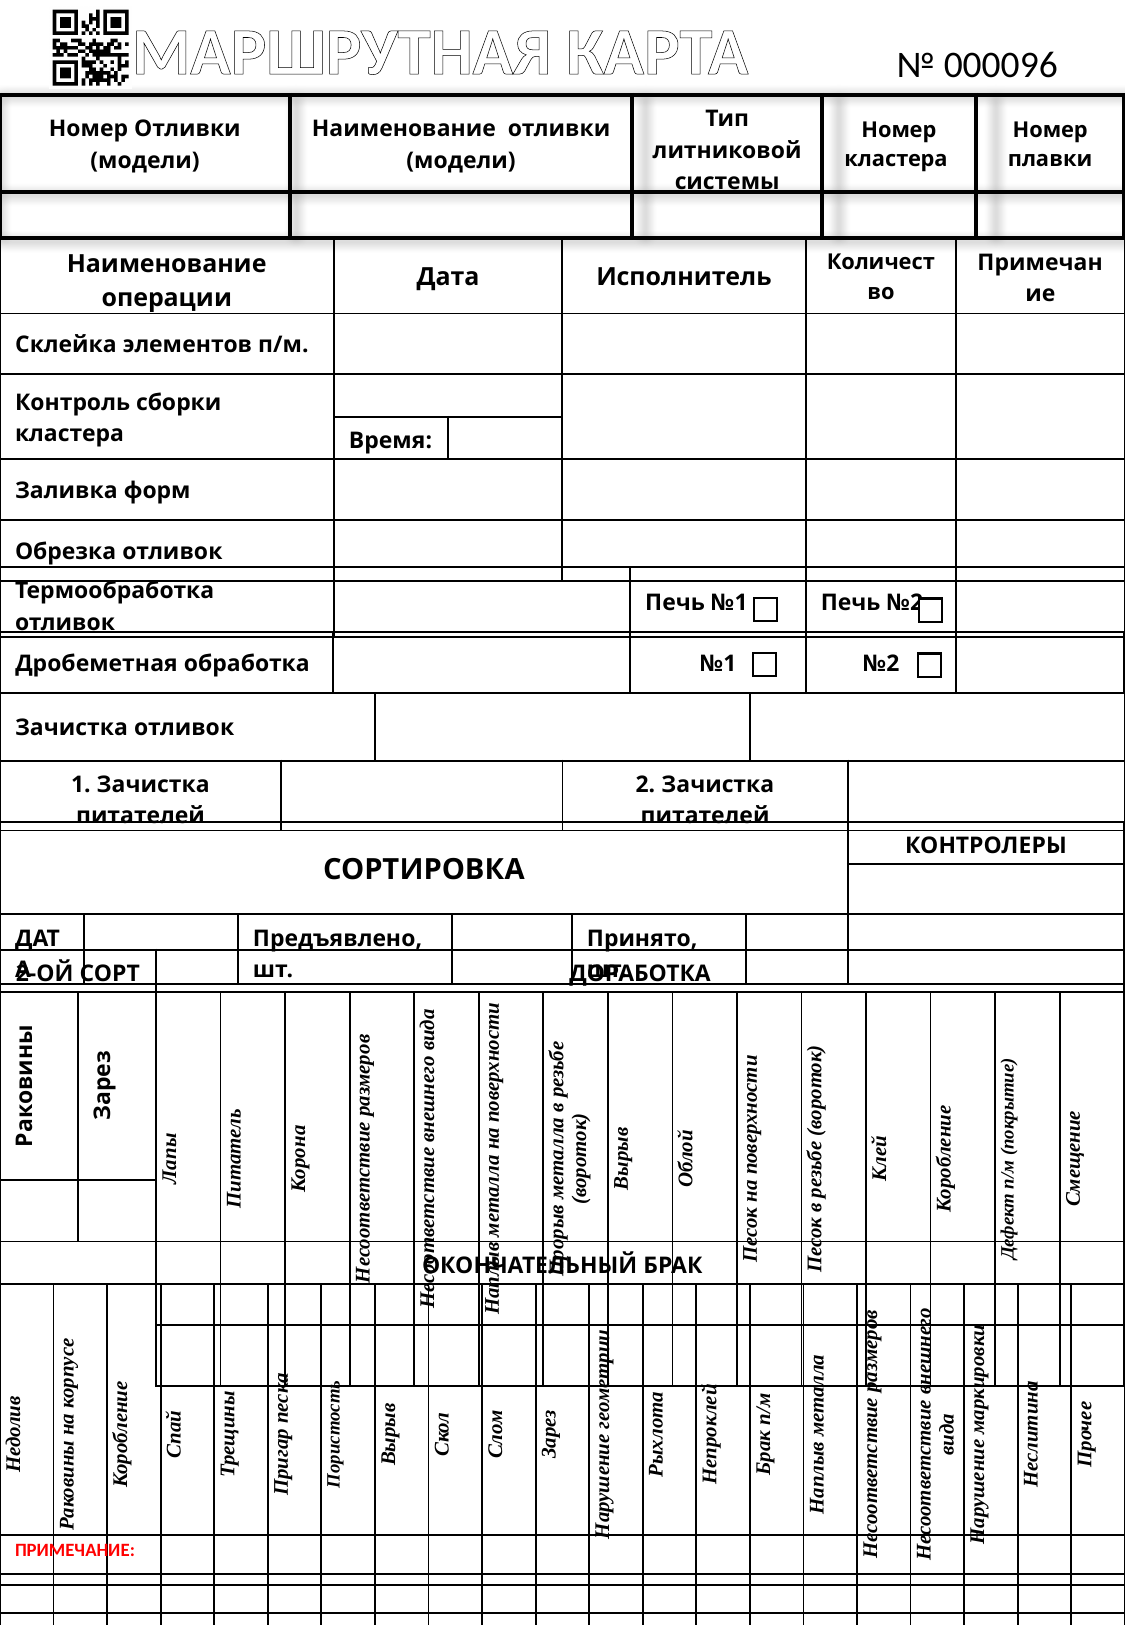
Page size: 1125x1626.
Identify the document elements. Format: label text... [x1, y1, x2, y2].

table_cell [807, 375, 955, 458]
table_cell [849, 865, 1123, 913]
table_cell [449, 418, 561, 458]
table_header [849, 762, 1124, 821]
table_cell Коробление [931, 993, 994, 1241]
table_header [957, 633, 1123, 692]
table_cell [537, 1614, 588, 1625]
table_cell [1, 1614, 53, 1625]
table_cell Время: [335, 418, 447, 458]
table_cell Склейка элементов п/м. [1, 314, 333, 373]
table_cell [824, 194, 974, 236]
table_cell [563, 314, 805, 373]
table_cell [215, 1614, 267, 1625]
table_cell [807, 521, 955, 566]
table_cell Недолив [1, 1285, 53, 1534]
table_cell Зарез [79, 993, 155, 1179]
table_cell Смещение [1061, 993, 1123, 1241]
table_cell [965, 1614, 1017, 1625]
table_cell Обрезка отливок [1, 521, 333, 566]
table_cell Непроклей [697, 1285, 749, 1534]
table_cell [54, 1614, 106, 1625]
table_cell Раковины [1, 993, 77, 1179]
table_header [751, 694, 1124, 760]
table_cell [911, 1614, 963, 1625]
table_cell Нарушение маркировки [965, 1285, 1017, 1534]
table_header ДОРАБОТКА [157, 985, 1123, 991]
table_cell [322, 1614, 374, 1625]
table_cell Нарушение геометрии [590, 1285, 642, 1534]
table_cell Коробление [108, 1285, 160, 1534]
table_header Примечание [957, 239, 1124, 313]
table_cell [269, 1614, 320, 1625]
table_header Количество [807, 239, 955, 313]
table_header КОНТРОЛЕРЫ [849, 823, 1123, 863]
table_cell [807, 460, 955, 519]
table_header Термообработка отливок [1, 568, 333, 631]
table_header Печь №1 [631, 568, 805, 631]
table_cell [634, 194, 820, 236]
table_header Дата [335, 239, 561, 313]
table_header Дробеметная обработка [1, 633, 332, 692]
table_cell [335, 375, 561, 416]
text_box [752, 597, 943, 678]
table_header [376, 694, 749, 760]
table_cell [1019, 1614, 1070, 1625]
table_cell Облой [673, 993, 736, 1241]
table_cell [957, 521, 1124, 566]
table_cell Вырыв [376, 1285, 428, 1534]
table_cell [978, 194, 1122, 236]
table_header [282, 762, 562, 821]
table_cell [335, 460, 561, 519]
table_header Наименование операции [1, 239, 333, 313]
picture [49, 6, 132, 89]
table_cell Несоответствие размеров [858, 1285, 910, 1534]
table_cell [162, 1614, 213, 1625]
table_header [335, 568, 629, 631]
table_cell [453, 915, 571, 983]
table_header ПРИМЕЧАНИЕ: [1, 1536, 1124, 1573]
table_header Исполнитель [563, 239, 805, 313]
table_cell Песок в резьбе (вороток) [802, 993, 865, 1241]
table_header Наименование отливки (модели) [292, 97, 630, 190]
table_cell Несоответствие внешнего вида [911, 1285, 963, 1534]
table_cell Корона [286, 993, 349, 1241]
table_cell Лапы [157, 993, 220, 1241]
table_cell Несоответствие внешнего вида [415, 993, 478, 1241]
table_cell Наплыв металла [804, 1285, 856, 1534]
table_cell [2, 194, 288, 236]
table_header 2-ОЙ СОРТ [1, 985, 155, 991]
table_cell Пористость [322, 1285, 374, 1534]
table_cell Прочее [1072, 1285, 1124, 1534]
table_cell [563, 460, 805, 519]
table_cell [1072, 1614, 1124, 1625]
table_header СОРТИРОВКА [1, 823, 847, 913]
table_cell [335, 314, 561, 373]
table_header Печь №2 [807, 568, 955, 631]
table_cell Трещины [215, 1285, 267, 1534]
table_cell [335, 521, 561, 566]
table_header Номер кластера [824, 97, 974, 190]
table_header [334, 633, 629, 692]
table_cell [85, 915, 237, 983]
table_cell [807, 314, 955, 373]
table_cell Вырыв [609, 993, 672, 1241]
table_cell Питатель [221, 993, 284, 1241]
table_cell [429, 1614, 481, 1625]
table_cell [590, 1614, 642, 1625]
table_header Номер Отливки (модели) [2, 97, 288, 190]
table_cell Пригар песка [269, 1285, 320, 1534]
table_cell Прорыв металла в резьбе (вороток) [544, 993, 607, 1241]
table_header №1 [631, 633, 805, 692]
table_cell [563, 375, 805, 458]
text_box № 000096 [881, 32, 1073, 93]
table_cell Брак п/м [751, 1285, 803, 1534]
table_cell [79, 1181, 155, 1241]
table_cell [957, 460, 1124, 519]
table_cell Скол [429, 1285, 481, 1534]
table_header 1. Зачистка питателей [1, 762, 280, 821]
table_cell Предъявлено, шт. [239, 915, 451, 983]
table_cell [858, 1614, 910, 1625]
table_cell [1, 1575, 1124, 1612]
table_cell [697, 1614, 749, 1625]
table_cell Зарез [537, 1285, 588, 1534]
table_cell [957, 314, 1124, 373]
table_cell Слом [483, 1285, 535, 1534]
table_cell Клей [867, 993, 930, 1241]
table_cell [849, 915, 1123, 983]
table_cell Принято, шт. [573, 915, 745, 983]
table_cell [292, 194, 630, 236]
table_header 2. Зачистка питателей [563, 762, 847, 821]
table_cell [644, 1614, 695, 1625]
text_box МАРШРУТНАЯ КАРТА [116, 0, 764, 87]
table_cell Рыхлота [644, 1285, 695, 1534]
table_cell Заливка форм [1, 460, 333, 519]
table_cell Песок на поверхности [738, 993, 801, 1241]
table_cell [483, 1614, 535, 1625]
table_cell Наплыв металла на поверхности [480, 993, 542, 1241]
table_cell Контроль сборки кластера [1, 375, 333, 458]
table_header Номер плавки [978, 97, 1122, 190]
table_cell [563, 521, 805, 566]
table_cell Спай [162, 1285, 213, 1534]
table_cell ДАТА [1, 915, 83, 983]
table_cell [747, 915, 847, 983]
table_header ОКОНЧАТЕЛЬНЫЙ БРАК [1, 1242, 1124, 1283]
table_cell Дефект п/м (покрытие) [996, 993, 1059, 1241]
table_cell [751, 1614, 803, 1625]
table_cell Раковины на корпусе [54, 1285, 106, 1534]
table_cell [1, 1181, 77, 1241]
table_header Тип литниковой системы [634, 97, 820, 190]
table_cell [108, 1614, 160, 1625]
table_cell [957, 375, 1124, 458]
table_header [957, 568, 1124, 631]
table_cell [376, 1614, 428, 1625]
table_cell Несоответствие размеров [351, 993, 413, 1241]
table_cell [804, 1614, 856, 1625]
table_cell Неслитина [1019, 1285, 1070, 1534]
table_header Зачистка отливок [1, 694, 374, 760]
table_header №2 [807, 633, 955, 692]
